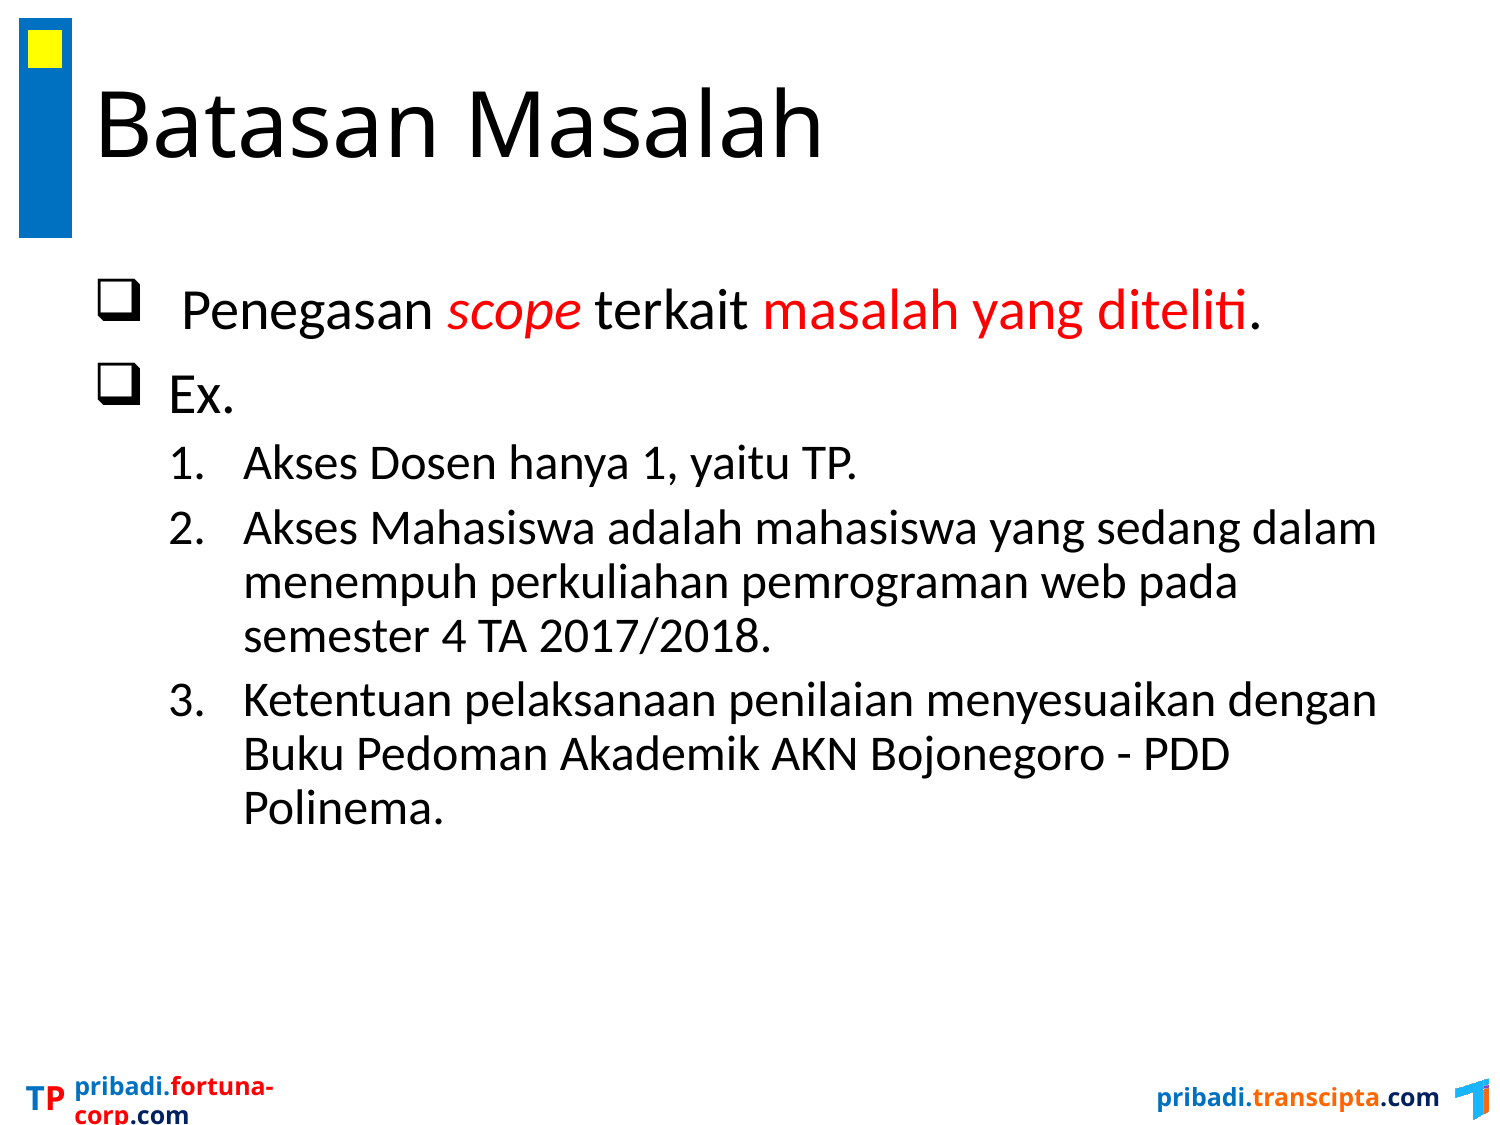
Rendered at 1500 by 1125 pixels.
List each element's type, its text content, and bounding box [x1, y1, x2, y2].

title Batasan Masalah [78, 19, 1443, 237]
list Penegasan scope terkait masalah yang diteliti. Ex. Akses Dosen hanya 1, yaitu TP. Akses Mahasiswa adalah mahasiswa yang sedang dalam menempuh perkuliahan pemrograman web pada semester 4 TA 2017/2018. Ketentuan pelaksanaan penilaian menyesuaikan dengan Buku Pedoman Akademik AKN Bojonegoro - PDD Polinema. [78, 272, 1443, 1070]
picture [1456, 1078, 1489, 1120]
